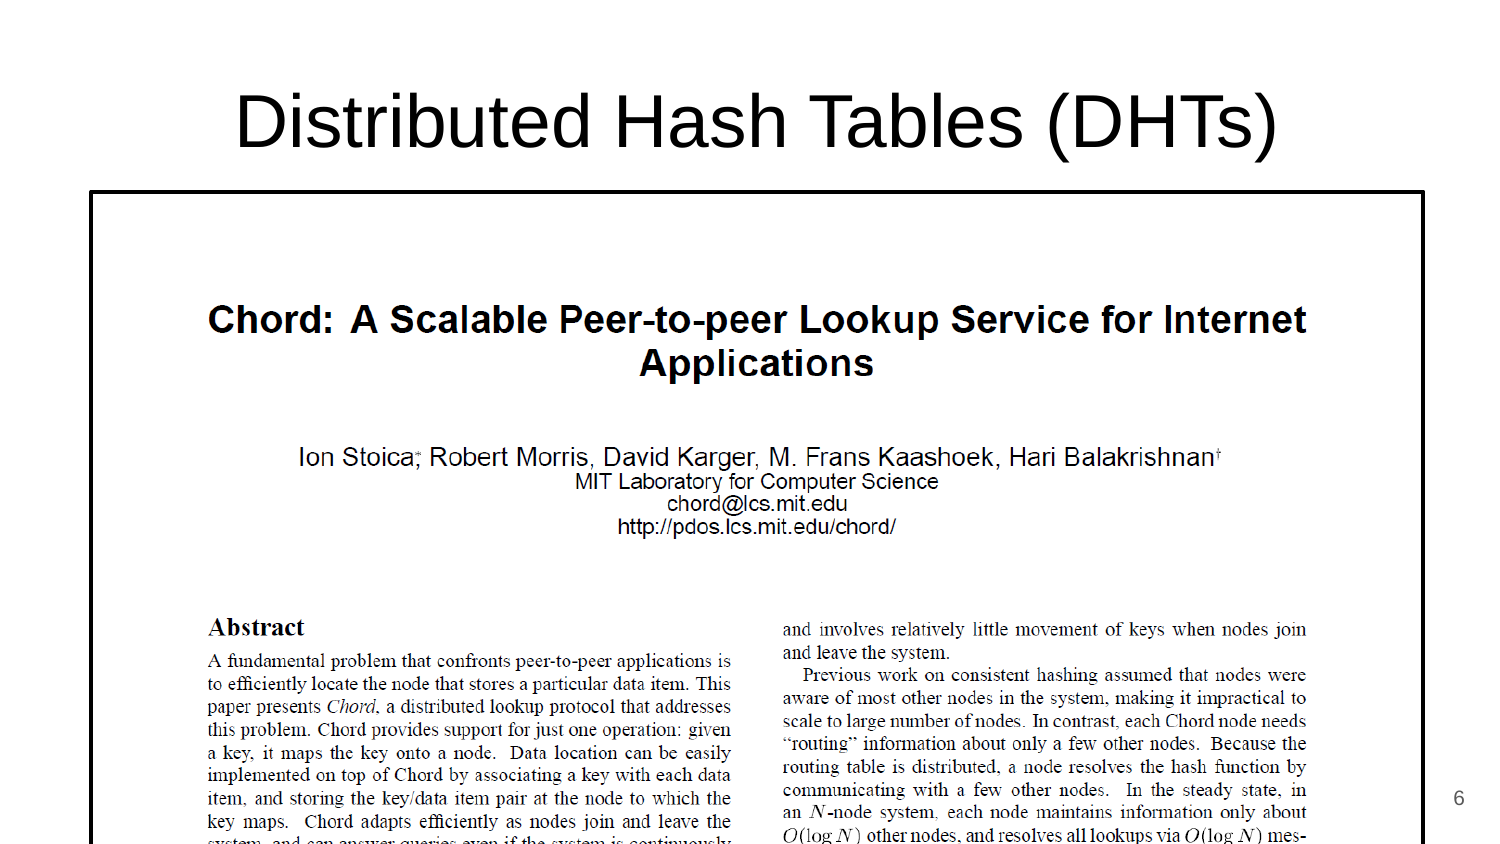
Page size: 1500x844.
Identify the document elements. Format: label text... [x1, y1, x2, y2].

slide_number 6 [1426, 764, 1480, 830]
picture [92, 193, 1422, 844]
title Distributed Hash Tables (DHTs) [65, 57, 1449, 194]
